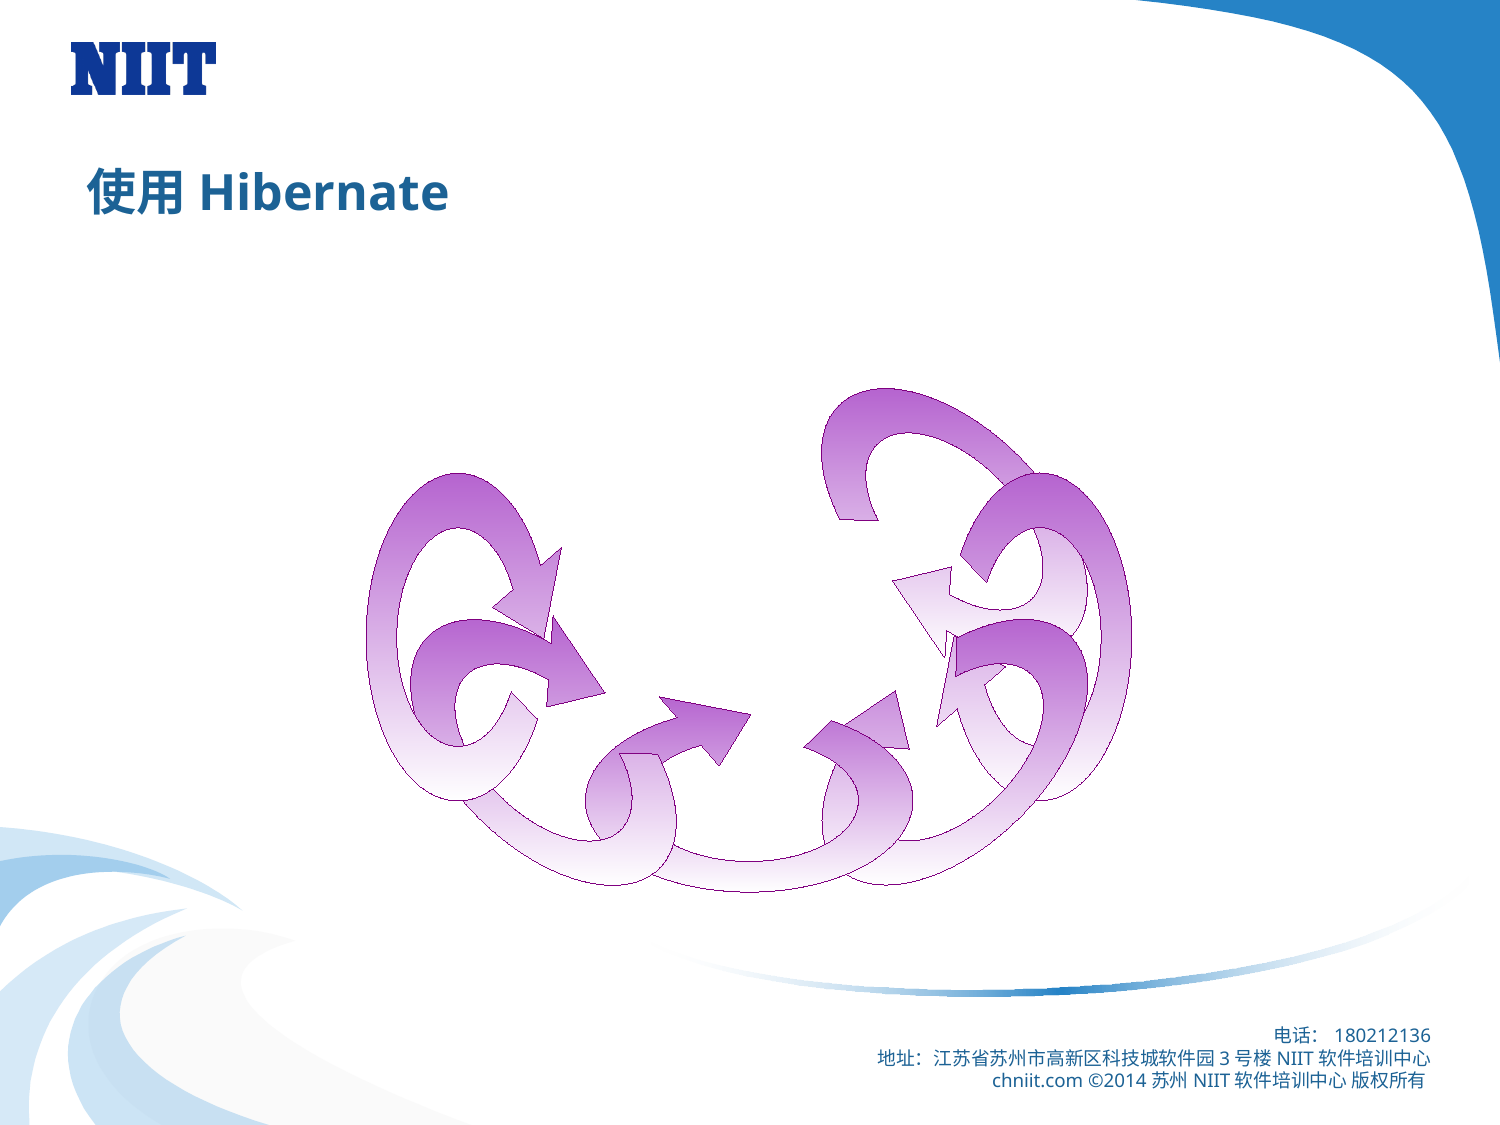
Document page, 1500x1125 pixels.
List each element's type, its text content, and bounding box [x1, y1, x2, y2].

picture [71, 42, 216, 95]
title 使用Hibernate [71, 131, 1422, 250]
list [71, 291, 1426, 983]
